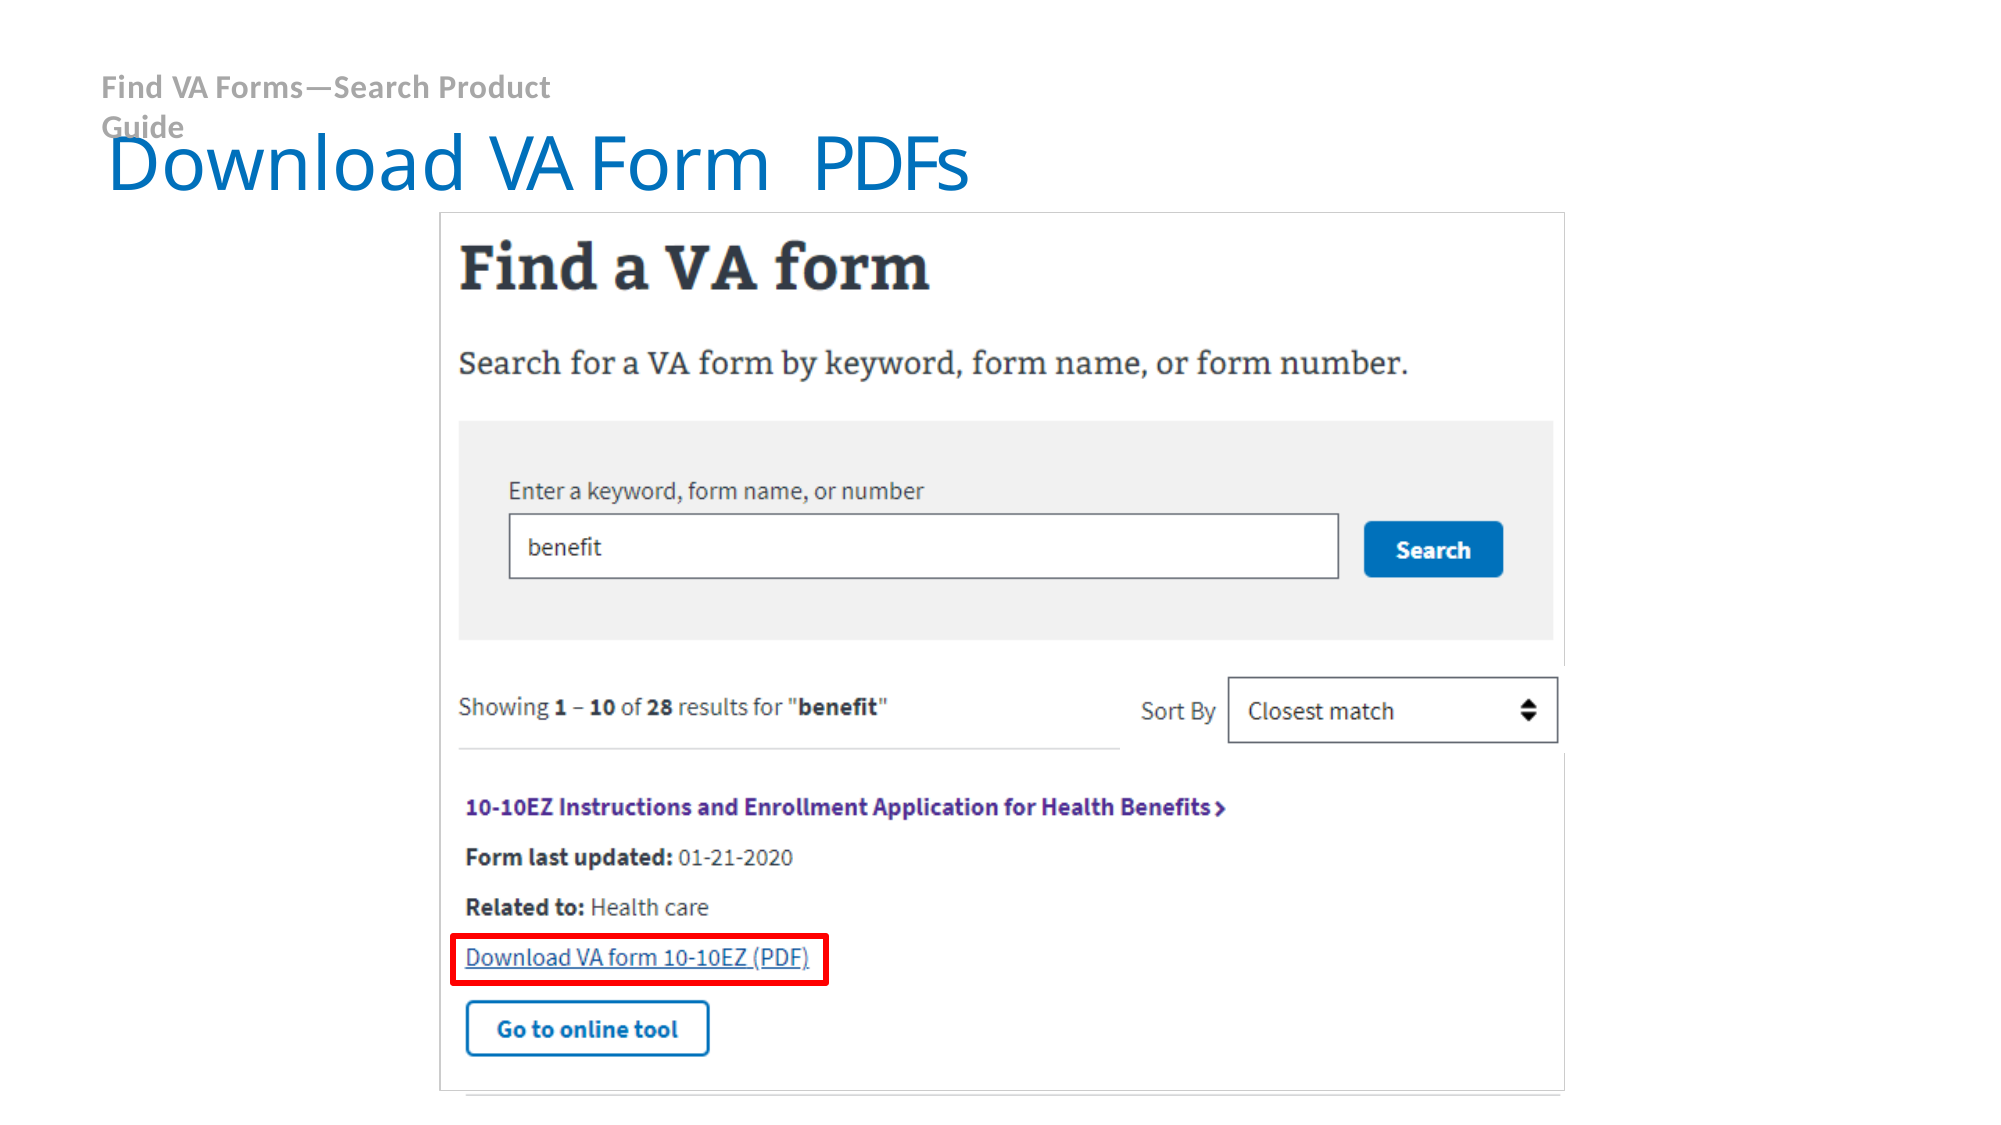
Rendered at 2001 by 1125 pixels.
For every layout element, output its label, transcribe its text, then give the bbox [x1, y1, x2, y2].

picture [1120, 665, 1565, 753]
text_box Find VA Forms—Search Product Guide [99, 63, 640, 146]
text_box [431, 199, 1585, 1096]
title Download VA Form PDFs [104, 113, 1000, 304]
